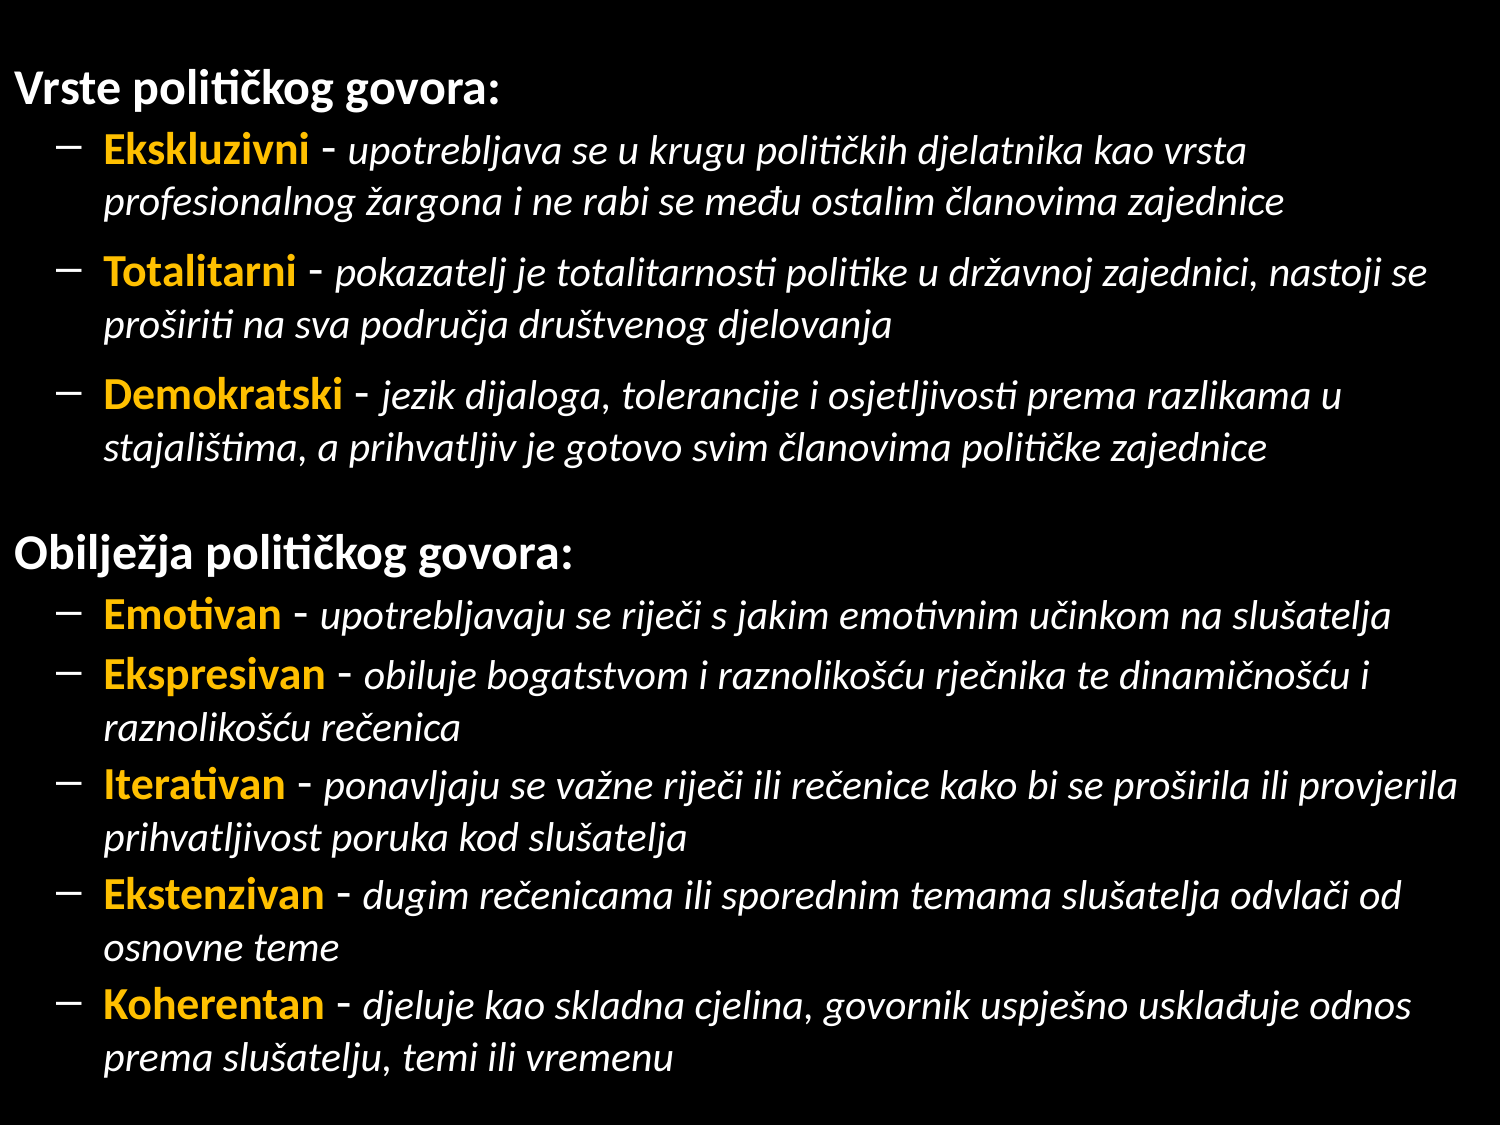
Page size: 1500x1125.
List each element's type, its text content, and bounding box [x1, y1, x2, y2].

text_box Vrste političkog govora: Ekskluzivni - upotrebljava se u krugu političkih djelatnika kao vrsta profesionalnog žargona i ne rabi se među ostalim članovima zajednice Totalitarni - pokazatelj je totalitarnosti politike u državnoj zajednici, nastoji se proširiti na sva područja društvenog djelovanja Demokratski - jezik dijaloga, tolerancije i osjetljivosti prema razlikama u stajalištima, a prihvatljiv je gotovo svim članovima političke zajednice Obilježja političkog govora: Emotivan - upotrebljavaju se riječi s jakim emotivnim učinkom na slušatelja Ekspresivan - obiluje bogatstvom i raznolikošću rječnika te dinamičnošću i raznolikošću rečenica Iterativan - ponavljaju se važne riječi ili rečenice kako bi se proširila ili provjerila prihvatljivost poruka kod slušatelja Ekstenzivan - dugim rečenicama ili sporednim temama slušatelja odvlači od osnovne teme Koherentan - djeluje kao skladna cjelina, govornik uspješno usklađuje odnos prema slušatelju, temi ili vremenu [0, 46, 1500, 1067]
